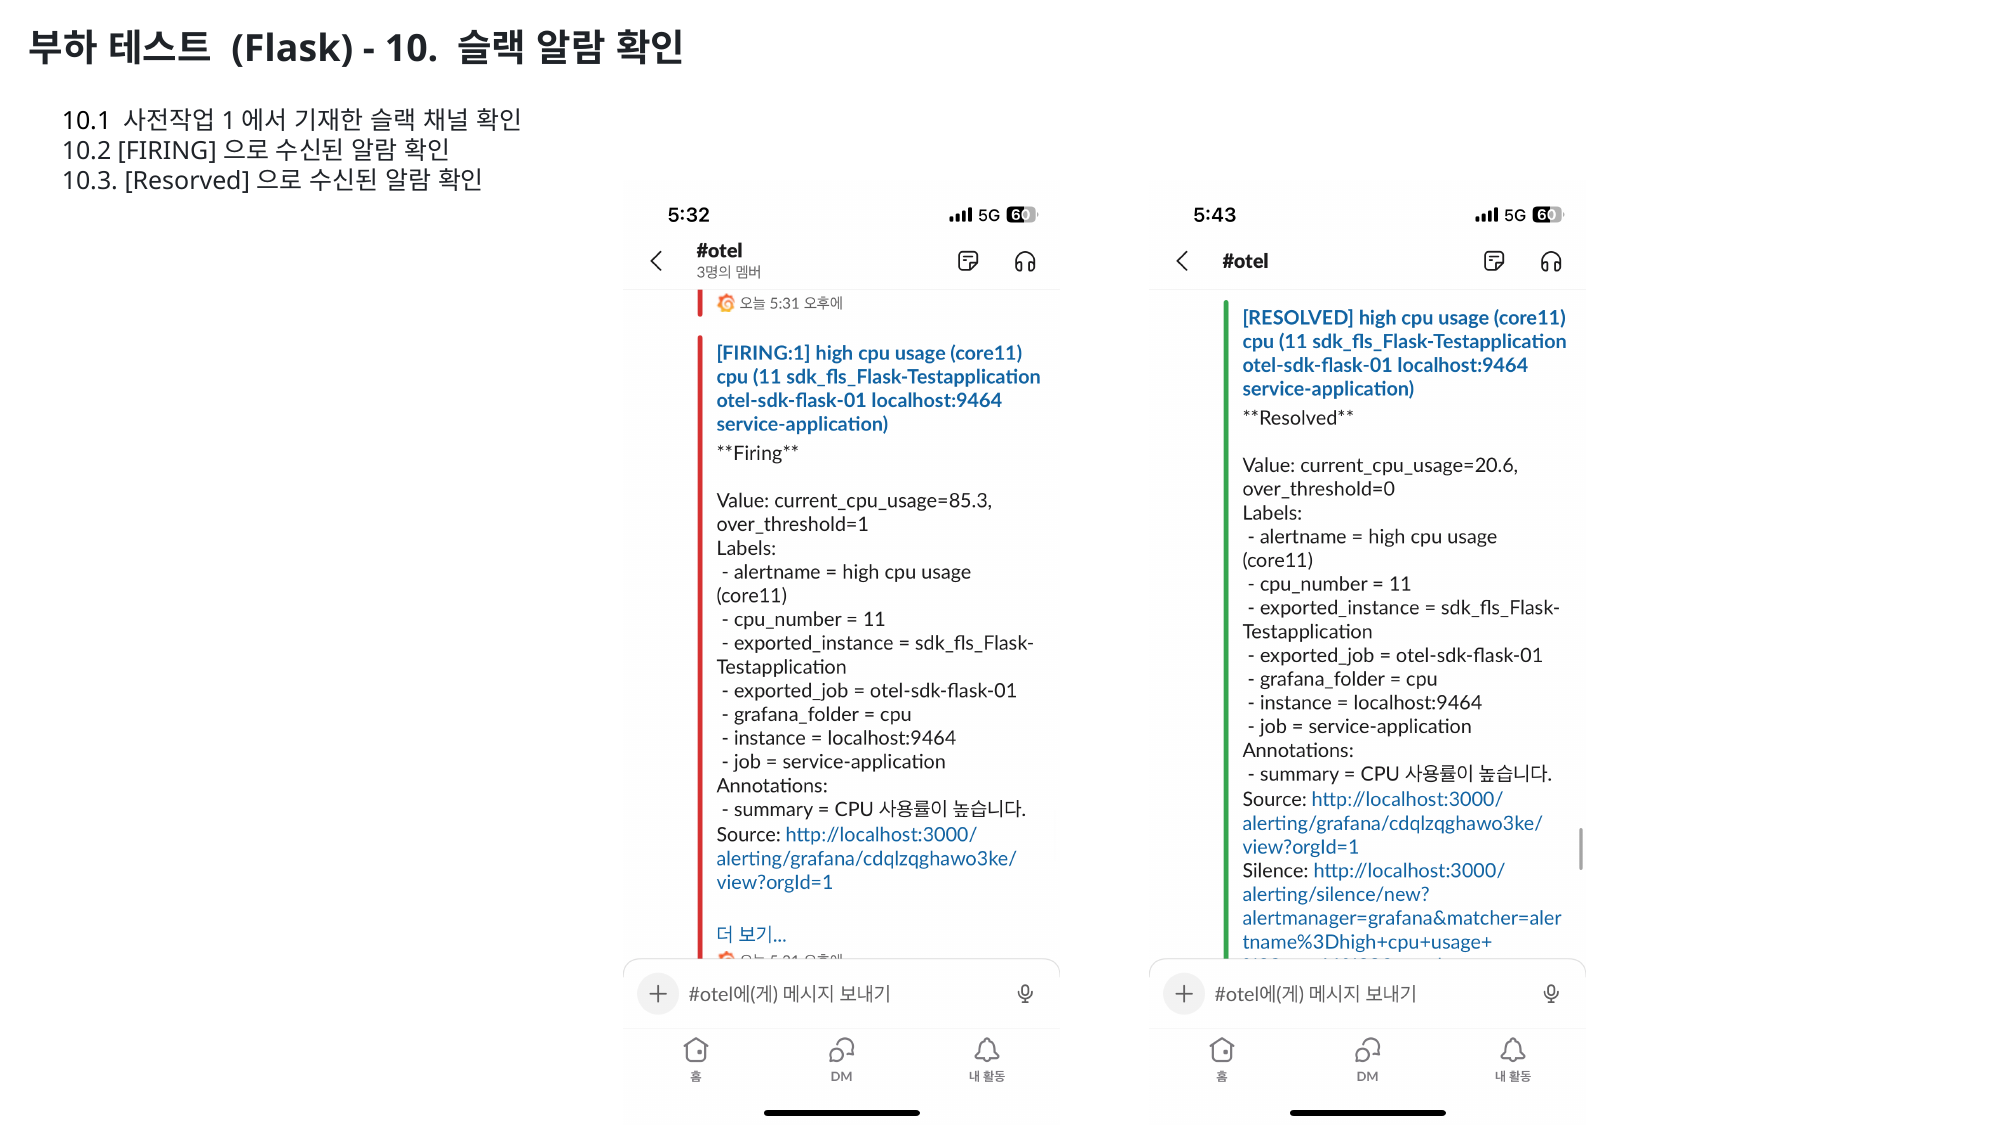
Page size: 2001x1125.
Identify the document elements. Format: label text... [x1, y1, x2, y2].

picture [623, 180, 1061, 1125]
text_box 부하 테스트 (Flask) - 10. 슬랙 알람 확인 [14, 17, 1014, 77]
text_box 10.1 사전작업1에서 기재한 슬랙 채널 확인 10.2 [FIRING]으로 수신된 알람 확인 10.3. [Resorved]으로 수신된 알람 확인 [47, 97, 1048, 202]
picture [1148, 180, 1586, 1125]
